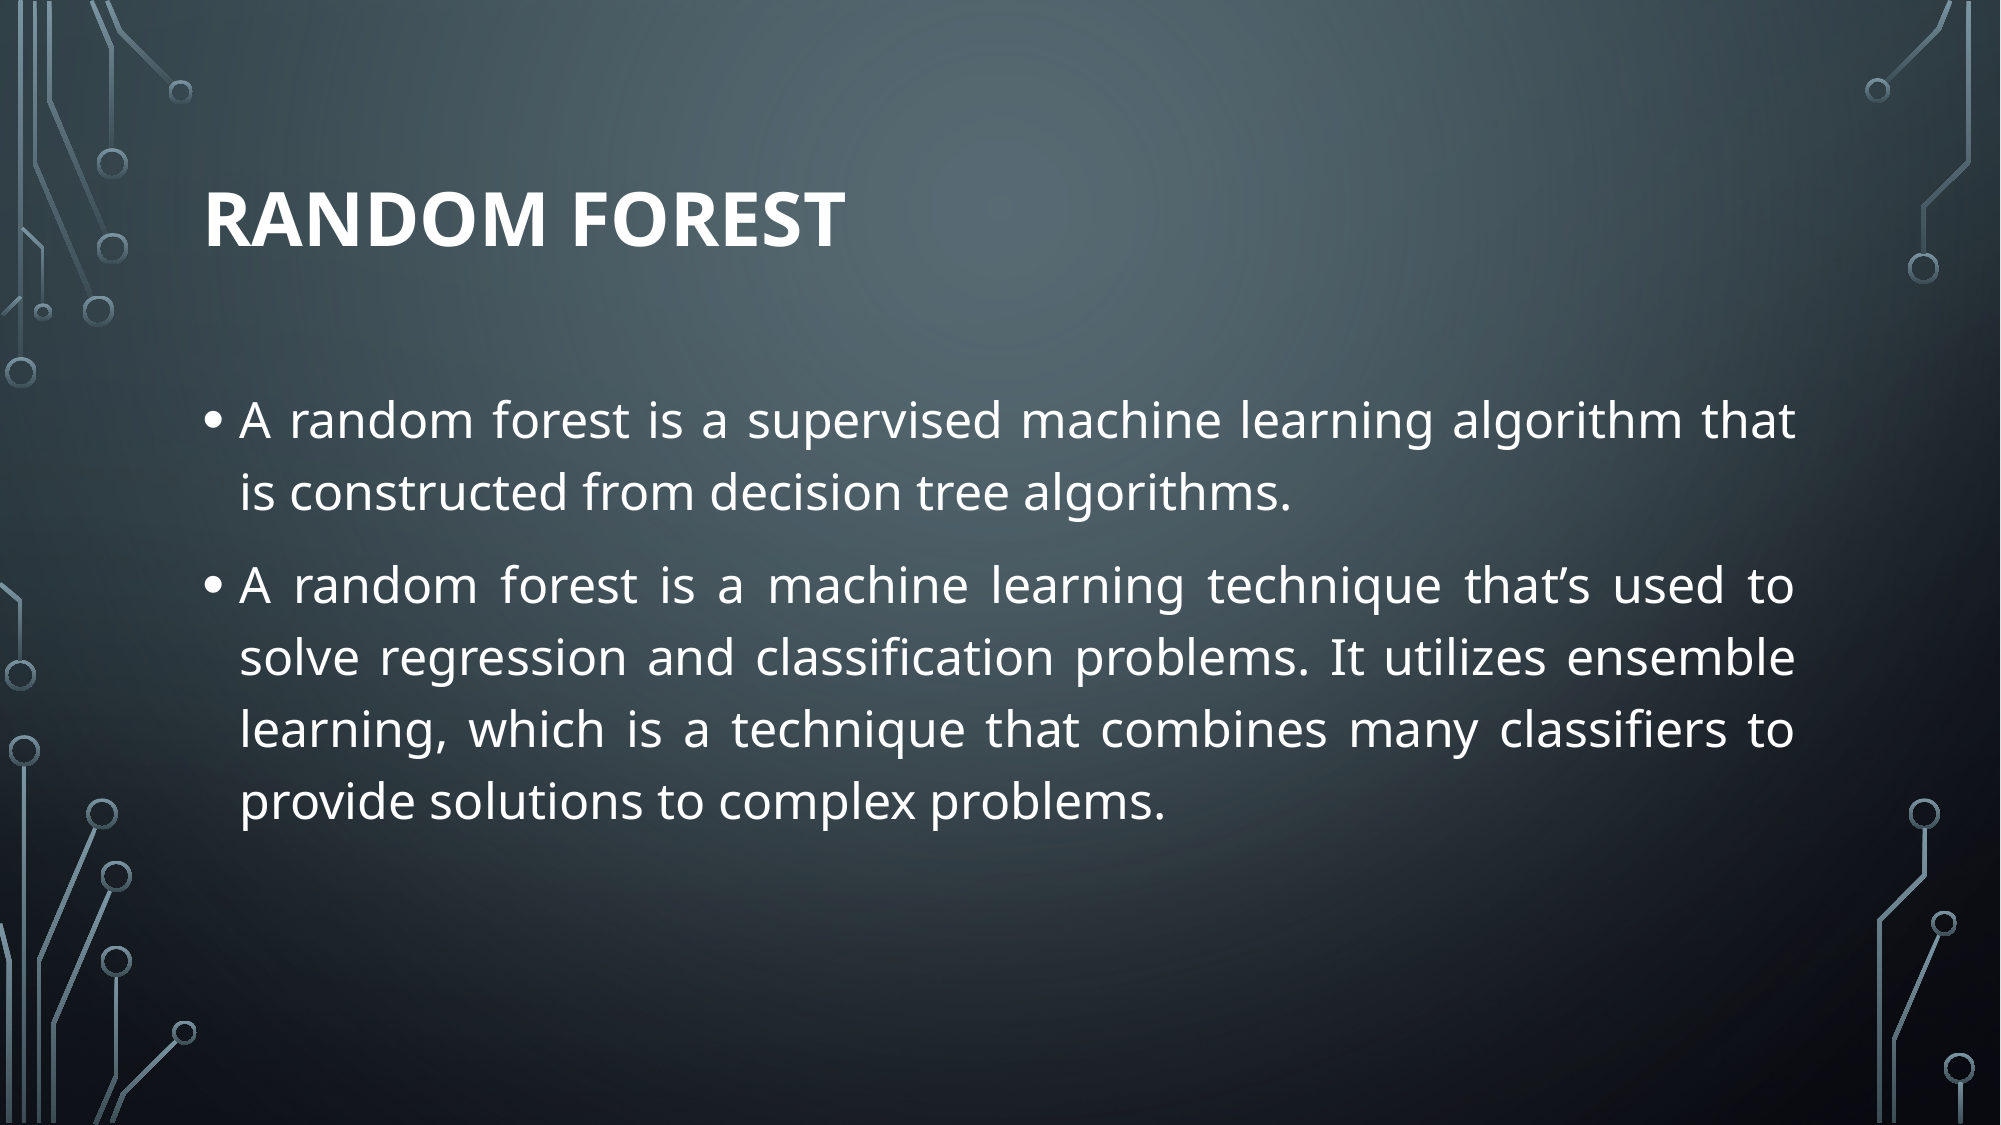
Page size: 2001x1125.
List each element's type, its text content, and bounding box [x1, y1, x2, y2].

title Random Forest [187, 101, 1813, 344]
list A random forest is a supervised machine learning algorithm that is constructed from decision tree algorithms. A random forest is a machine learning technique that’s used to solve regression and classification problems. It utilizes ensemble learning, which is a technique that combines many classifiers to provide solutions to complex problems. [187, 369, 1813, 950]
